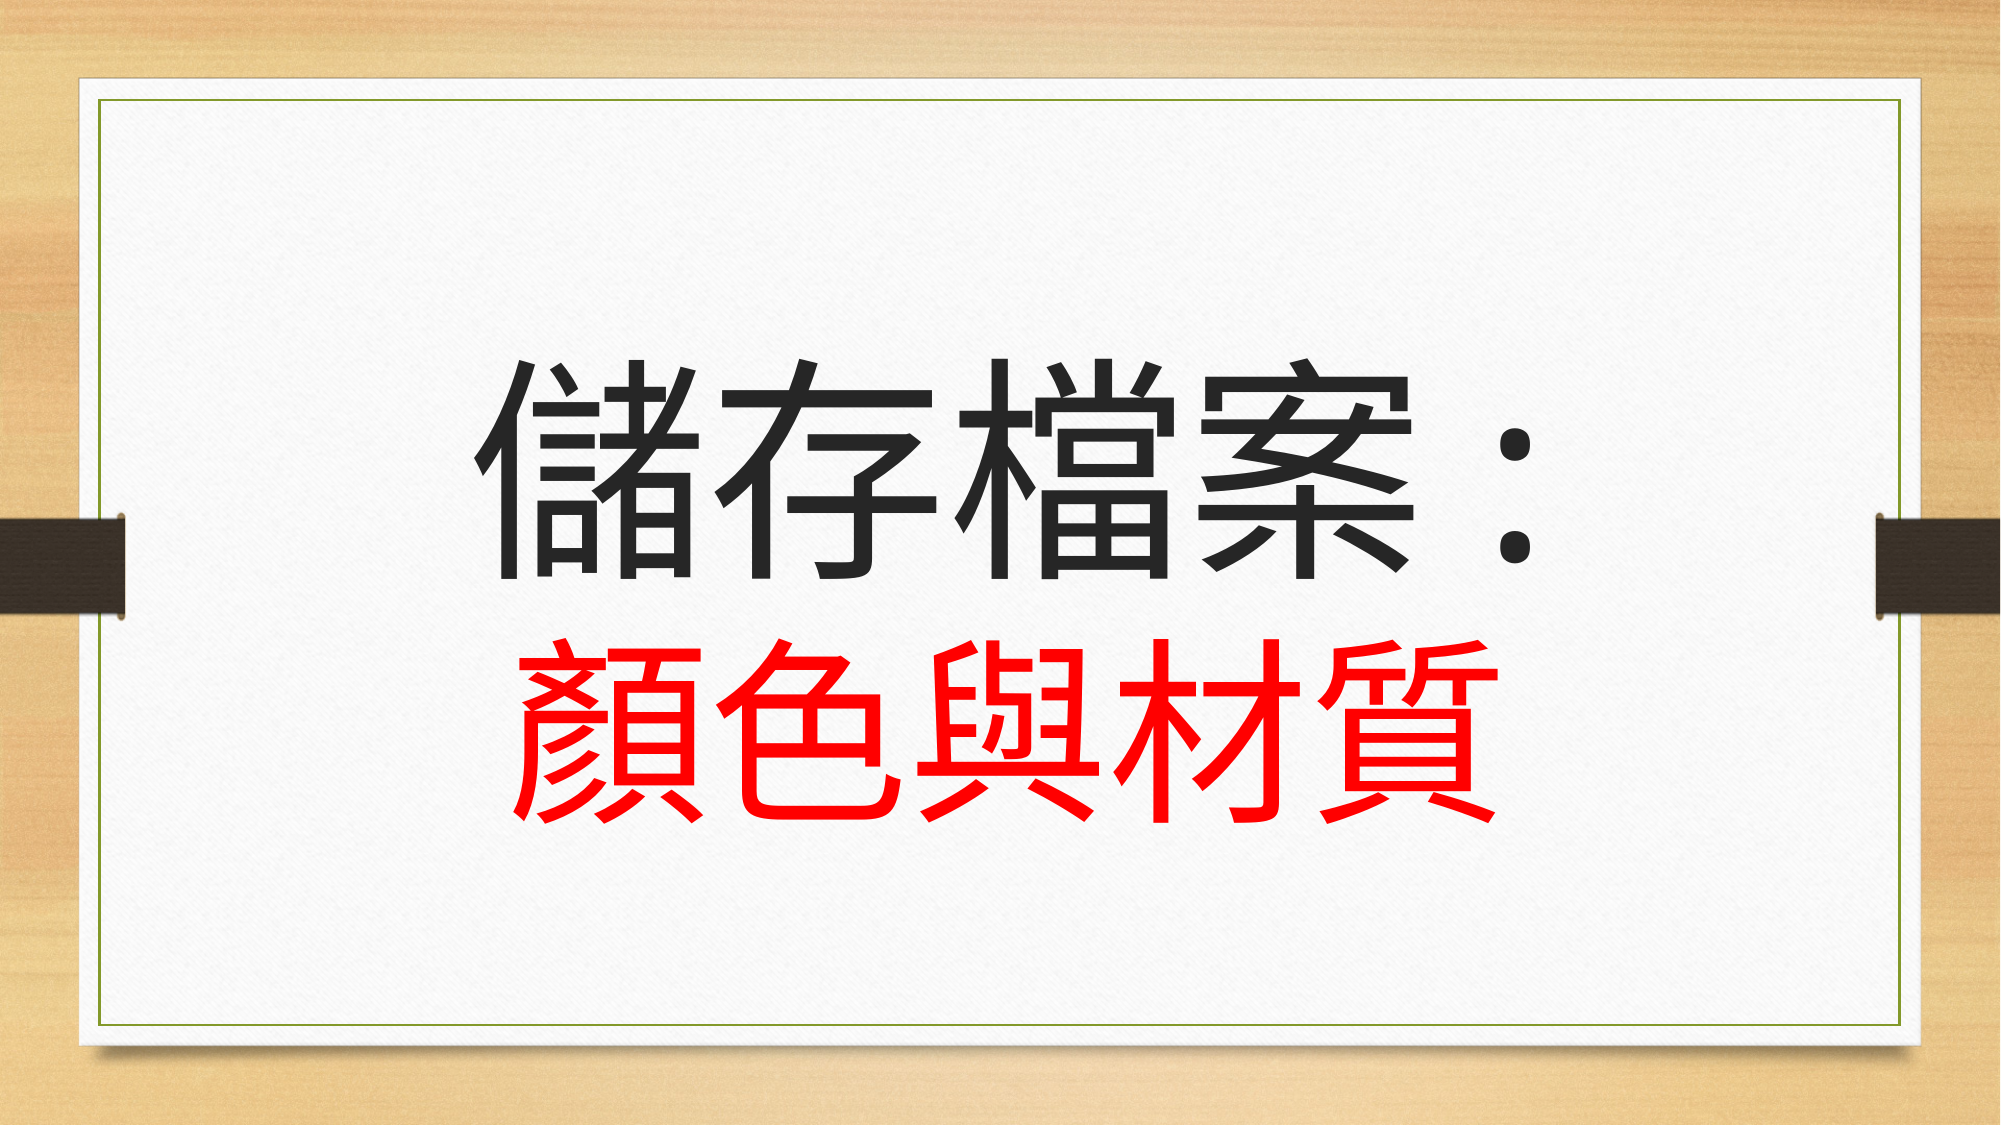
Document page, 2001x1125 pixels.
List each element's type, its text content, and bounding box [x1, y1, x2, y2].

title 儲存檔案: 顏色與材質 [153, 167, 1863, 1002]
picture [0, 0, 2001, 1125]
